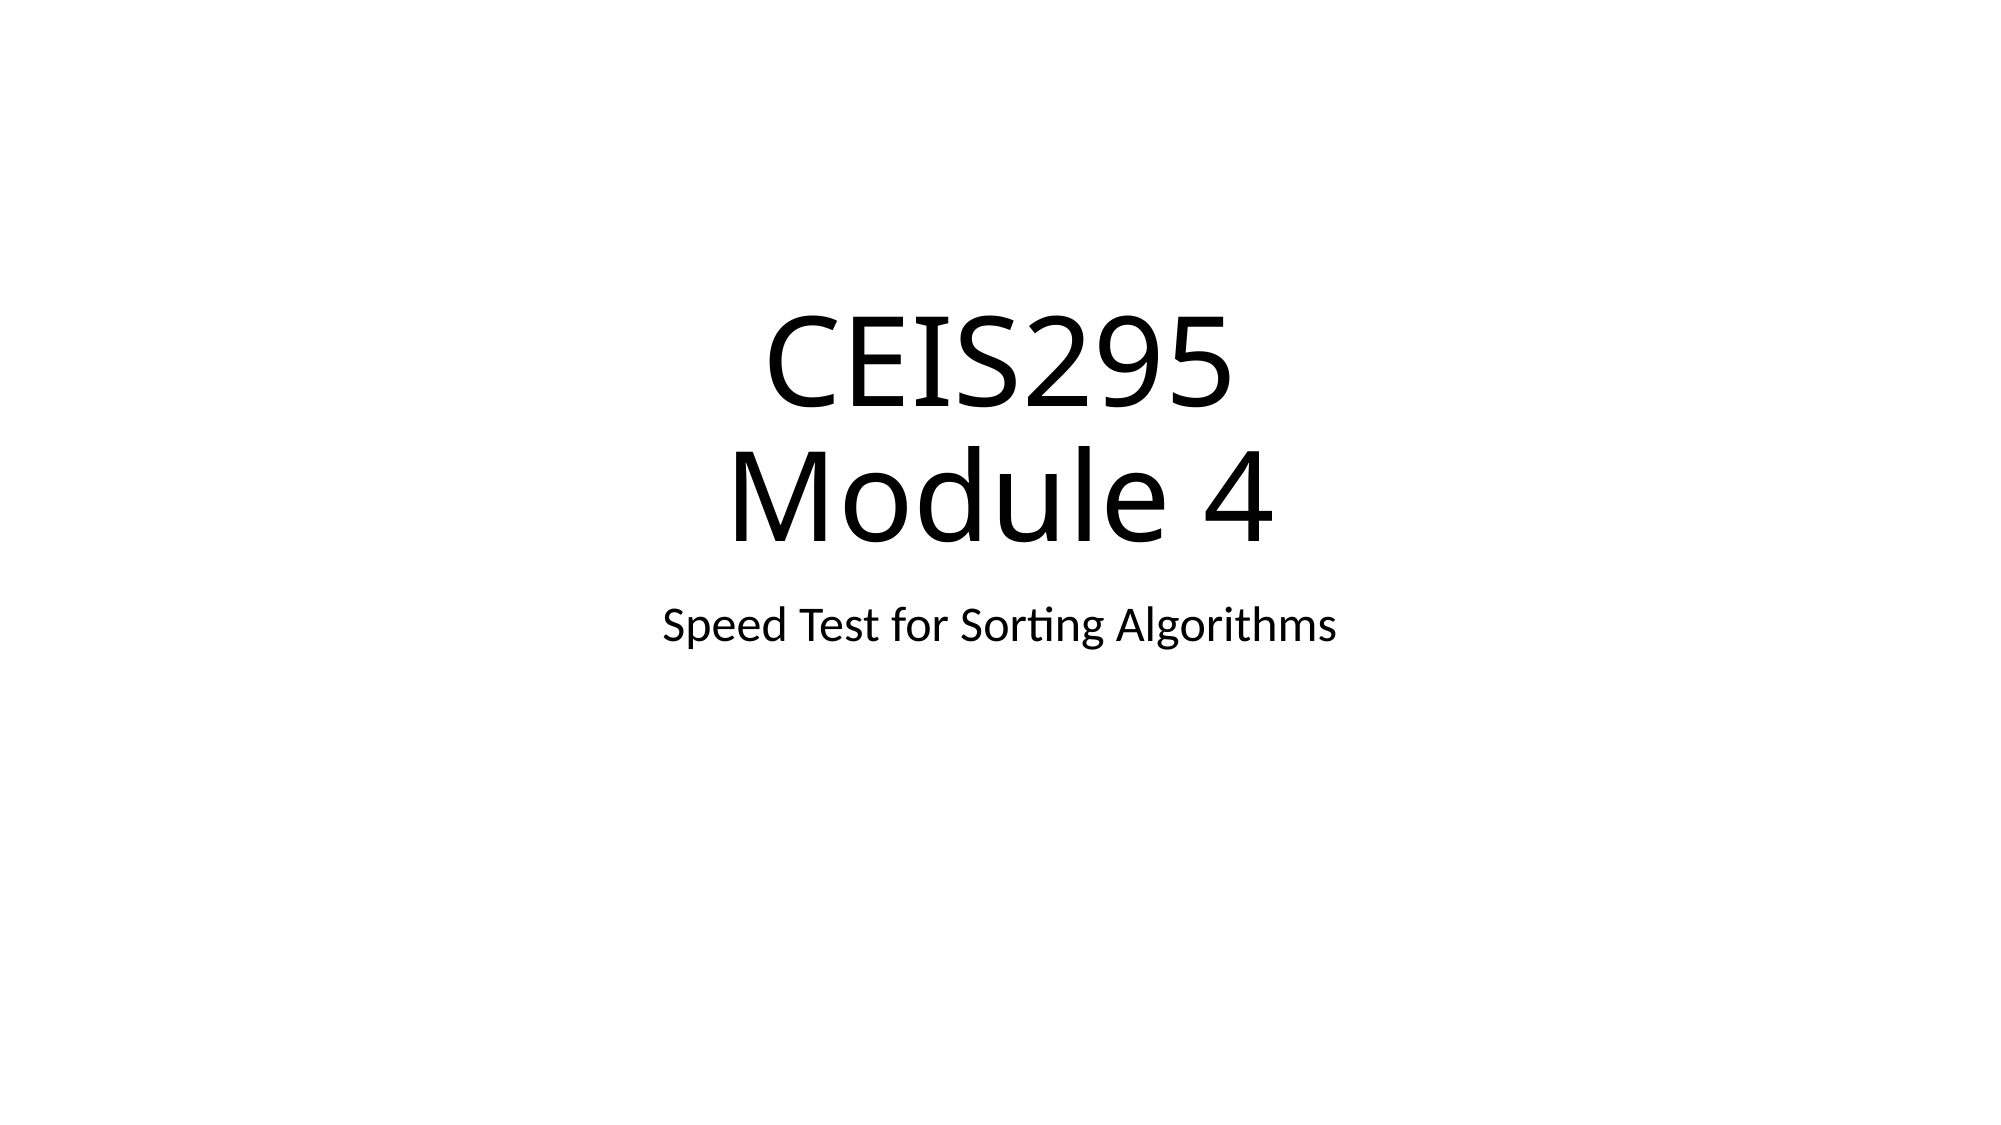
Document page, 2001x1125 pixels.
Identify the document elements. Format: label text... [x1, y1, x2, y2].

title CEIS295 Module 4 [249, 184, 1750, 576]
subtitle Speed Test for Sorting Algorithms [249, 590, 1750, 863]
